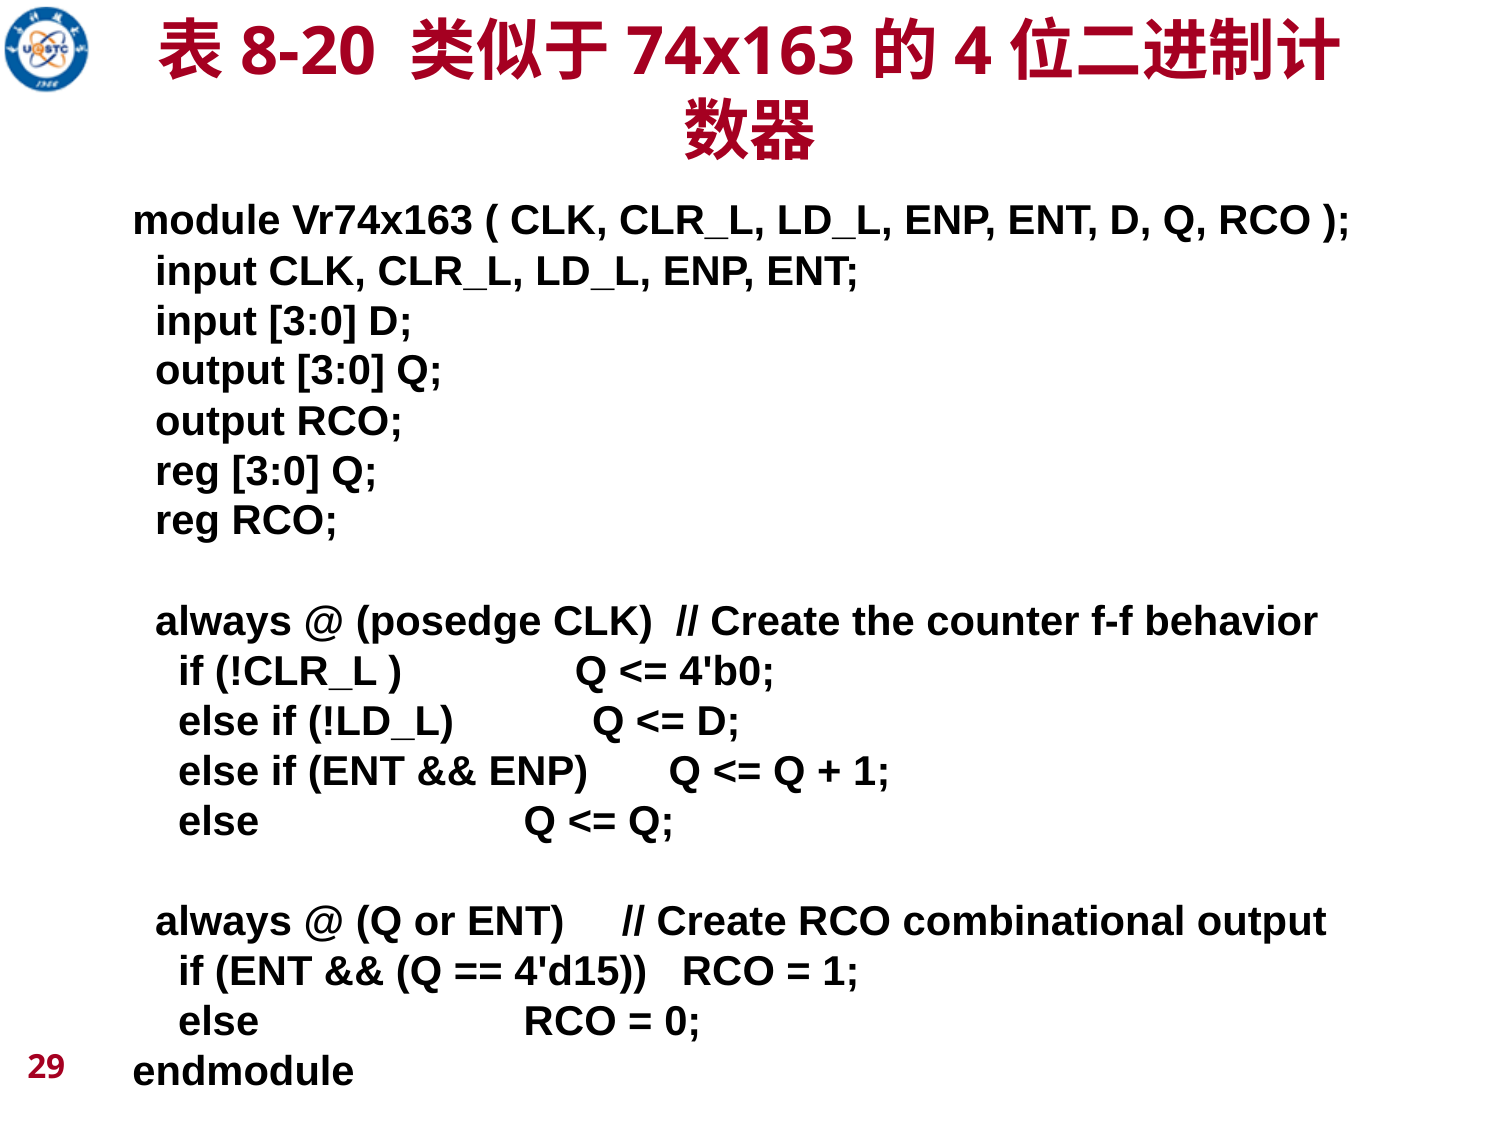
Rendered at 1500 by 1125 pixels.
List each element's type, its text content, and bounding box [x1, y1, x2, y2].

slide_number 29 [12, 1037, 325, 1113]
title 表8-20 类似于74x163的4位二进制计数器 [112, 50, 1388, 175]
picture [0, 0, 94, 96]
text_box module Vr74x163 ( CLK, CLR_L, LD_L, ENP, ENT, D, Q, RCO ); input CLK, CLR_L, LD_L, ENP, ENT; input [3:0] D; output [3:0] Q; output RCO; reg [3:0] Q; reg RCO; always @ (posedge CLK) // Create the counter f-f behavior if (!CLR_L ) Q <= 4'b0; else if (!LD_L) Q <= D; else if (ENT && ENP) Q <= Q + 1; else Q <= Q; always @ (Q or ENT) // Create RCO combinational output if (ENT && (Q == 4'd15)) RCO = 1; else RCO = 0; endmodule [117, 185, 1450, 1101]
